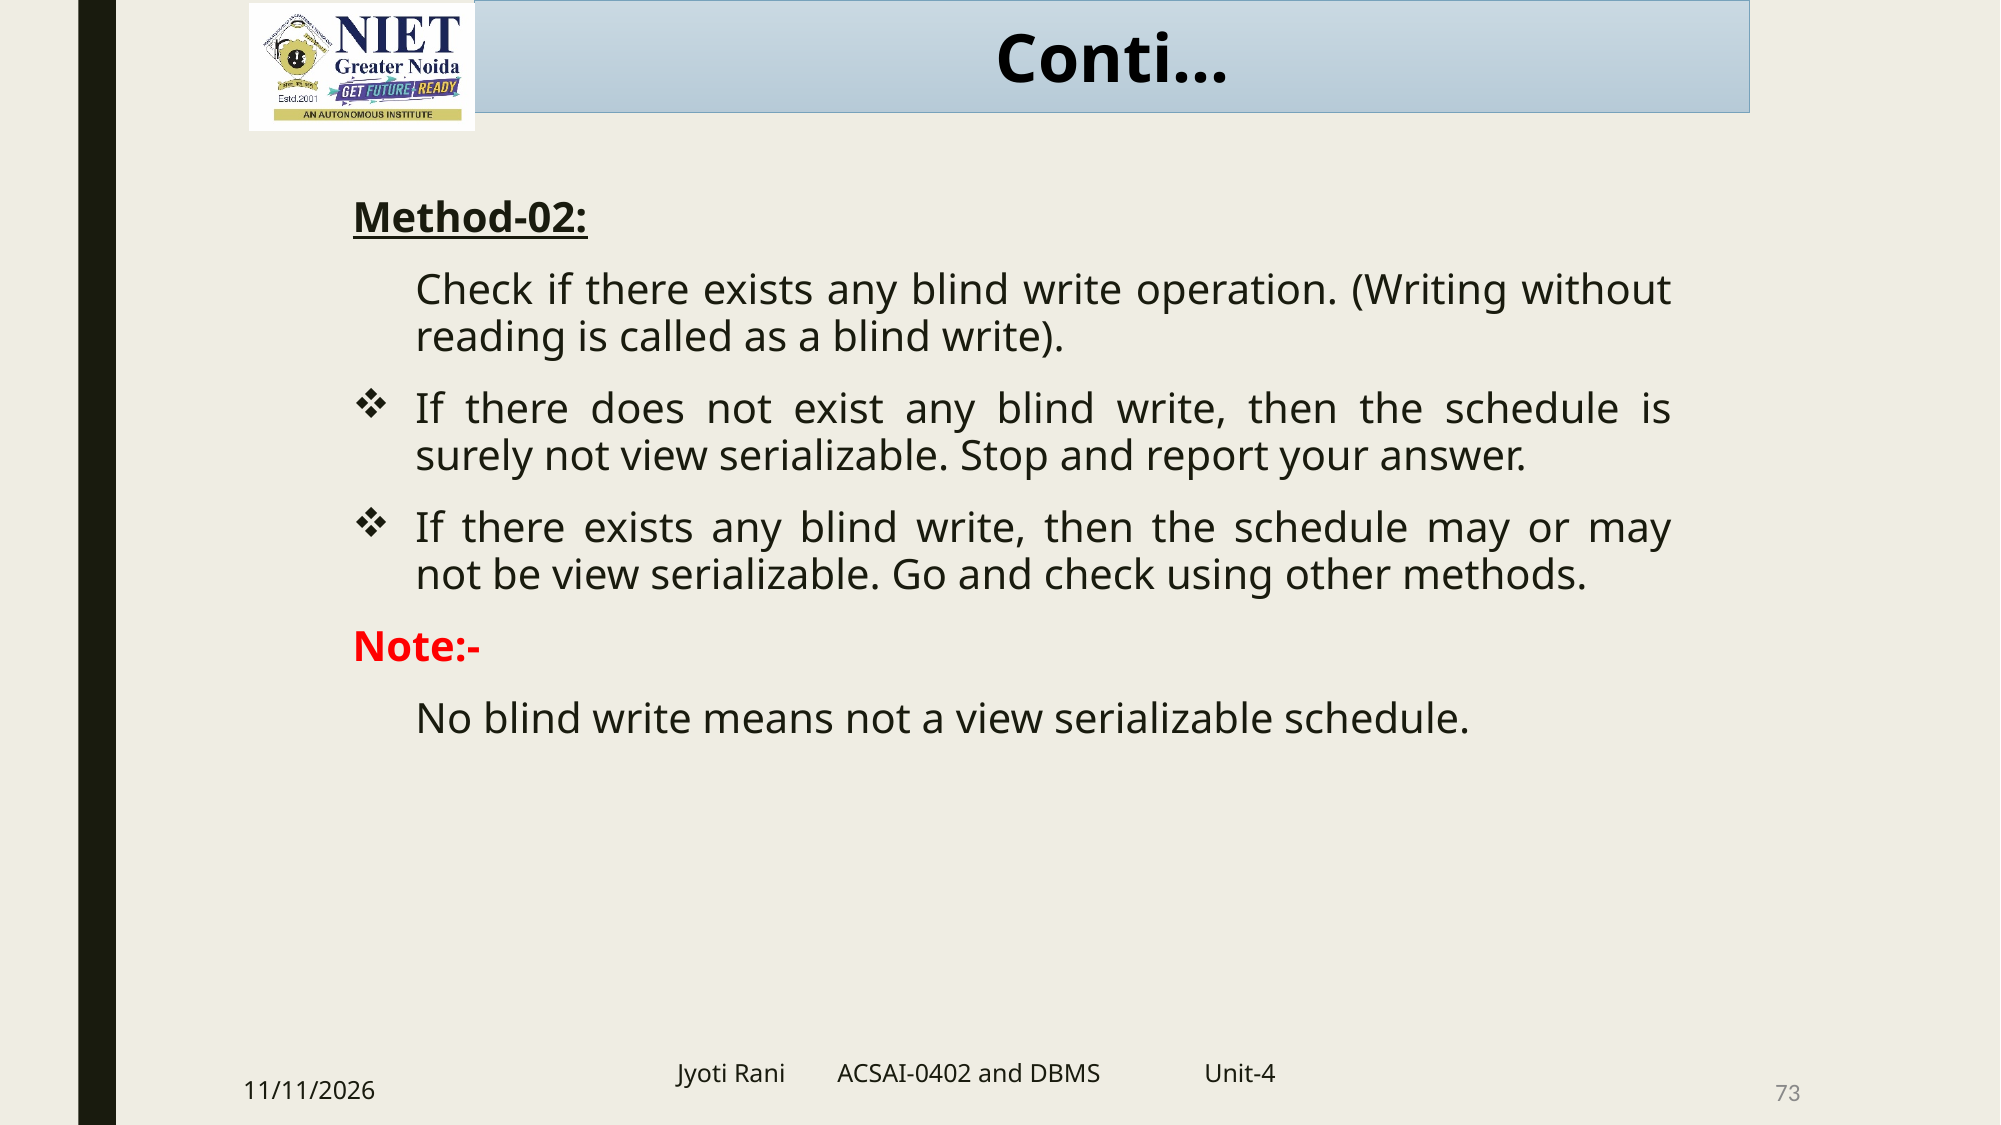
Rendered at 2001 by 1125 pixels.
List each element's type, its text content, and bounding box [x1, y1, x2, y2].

slide_number 73 [1553, 1058, 1816, 1125]
footer Jyoti Rani ACSAI-0402 and DBMS Unit-4 [662, 1042, 1488, 1103]
text_box Conti… [474, 0, 1750, 113]
picture [249, 3, 475, 131]
list Method-02: Check if there exists any blind write operation. (Writing without reading is called as a blind write). If there does not exist any blind write, then the schedule is surely not view serializable. Stop and report your answer. If there exists any blind write, then the schedule may or may not be view serializable. Go and check using other methods. Note:- No blind write means not a view serializable schedule. [337, 187, 1688, 1038]
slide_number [228, 1058, 426, 1125]
